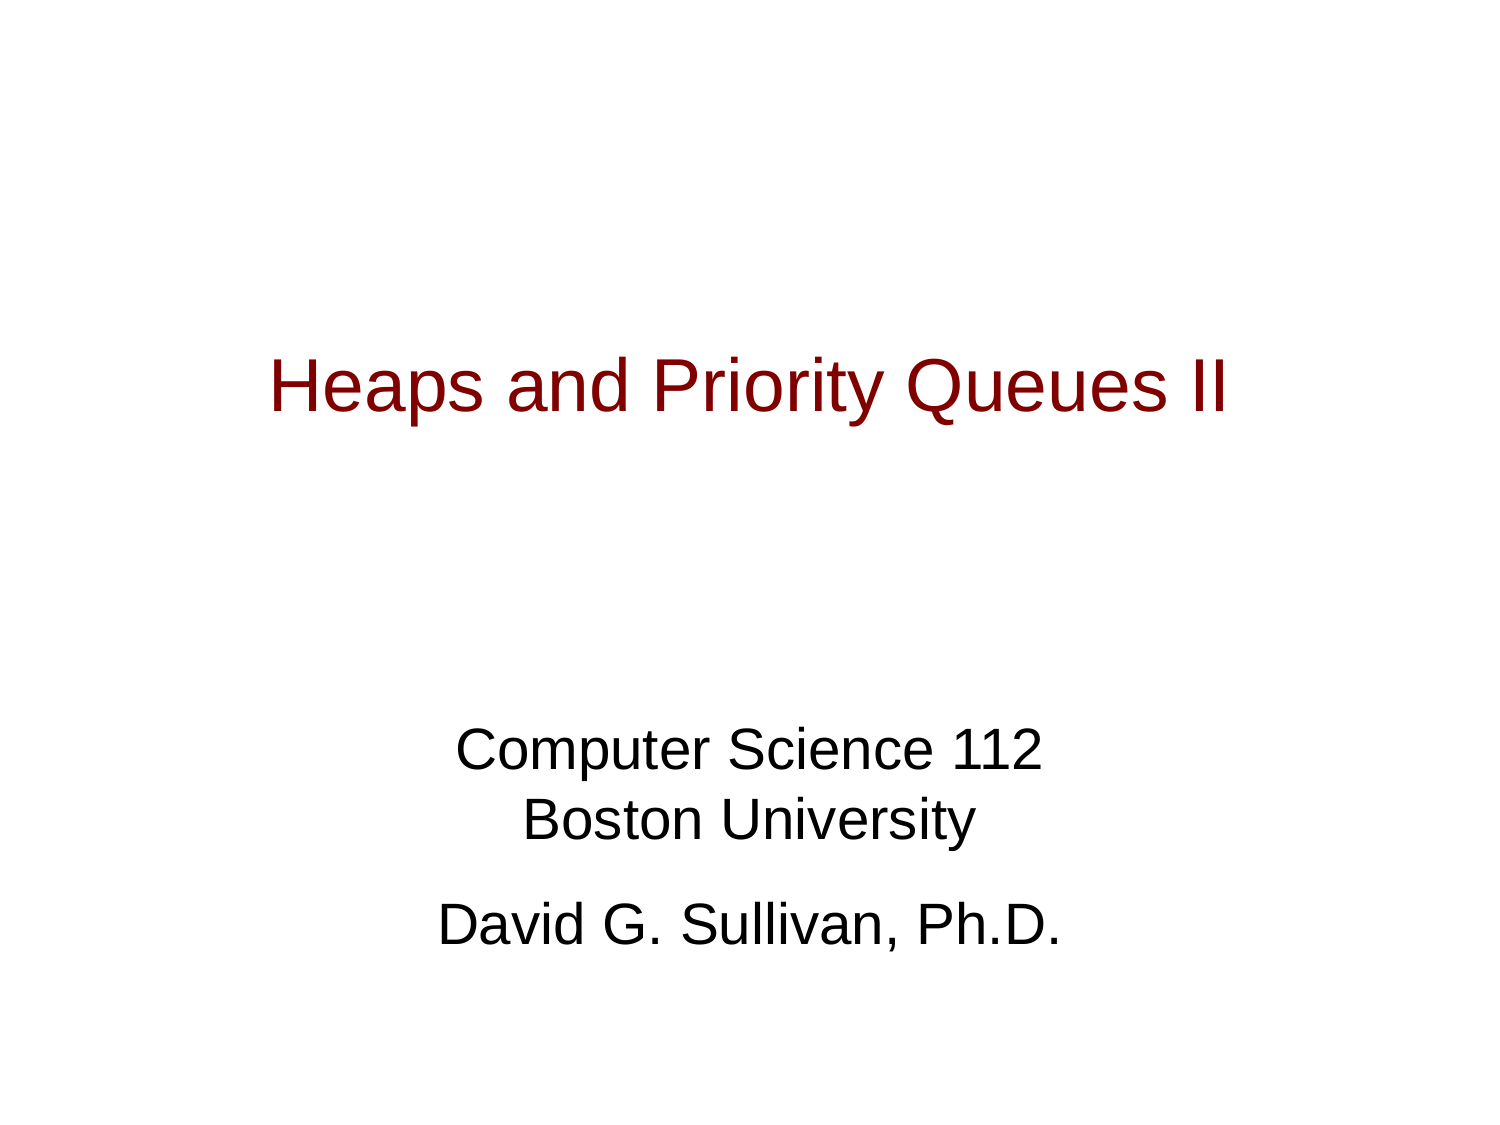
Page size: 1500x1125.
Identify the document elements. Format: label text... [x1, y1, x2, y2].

subtitle Computer Science 112 Boston University David G. Sullivan, Ph.D. [225, 703, 1275, 1125]
title Heaps and Priority Queues II [112, 288, 1388, 476]
